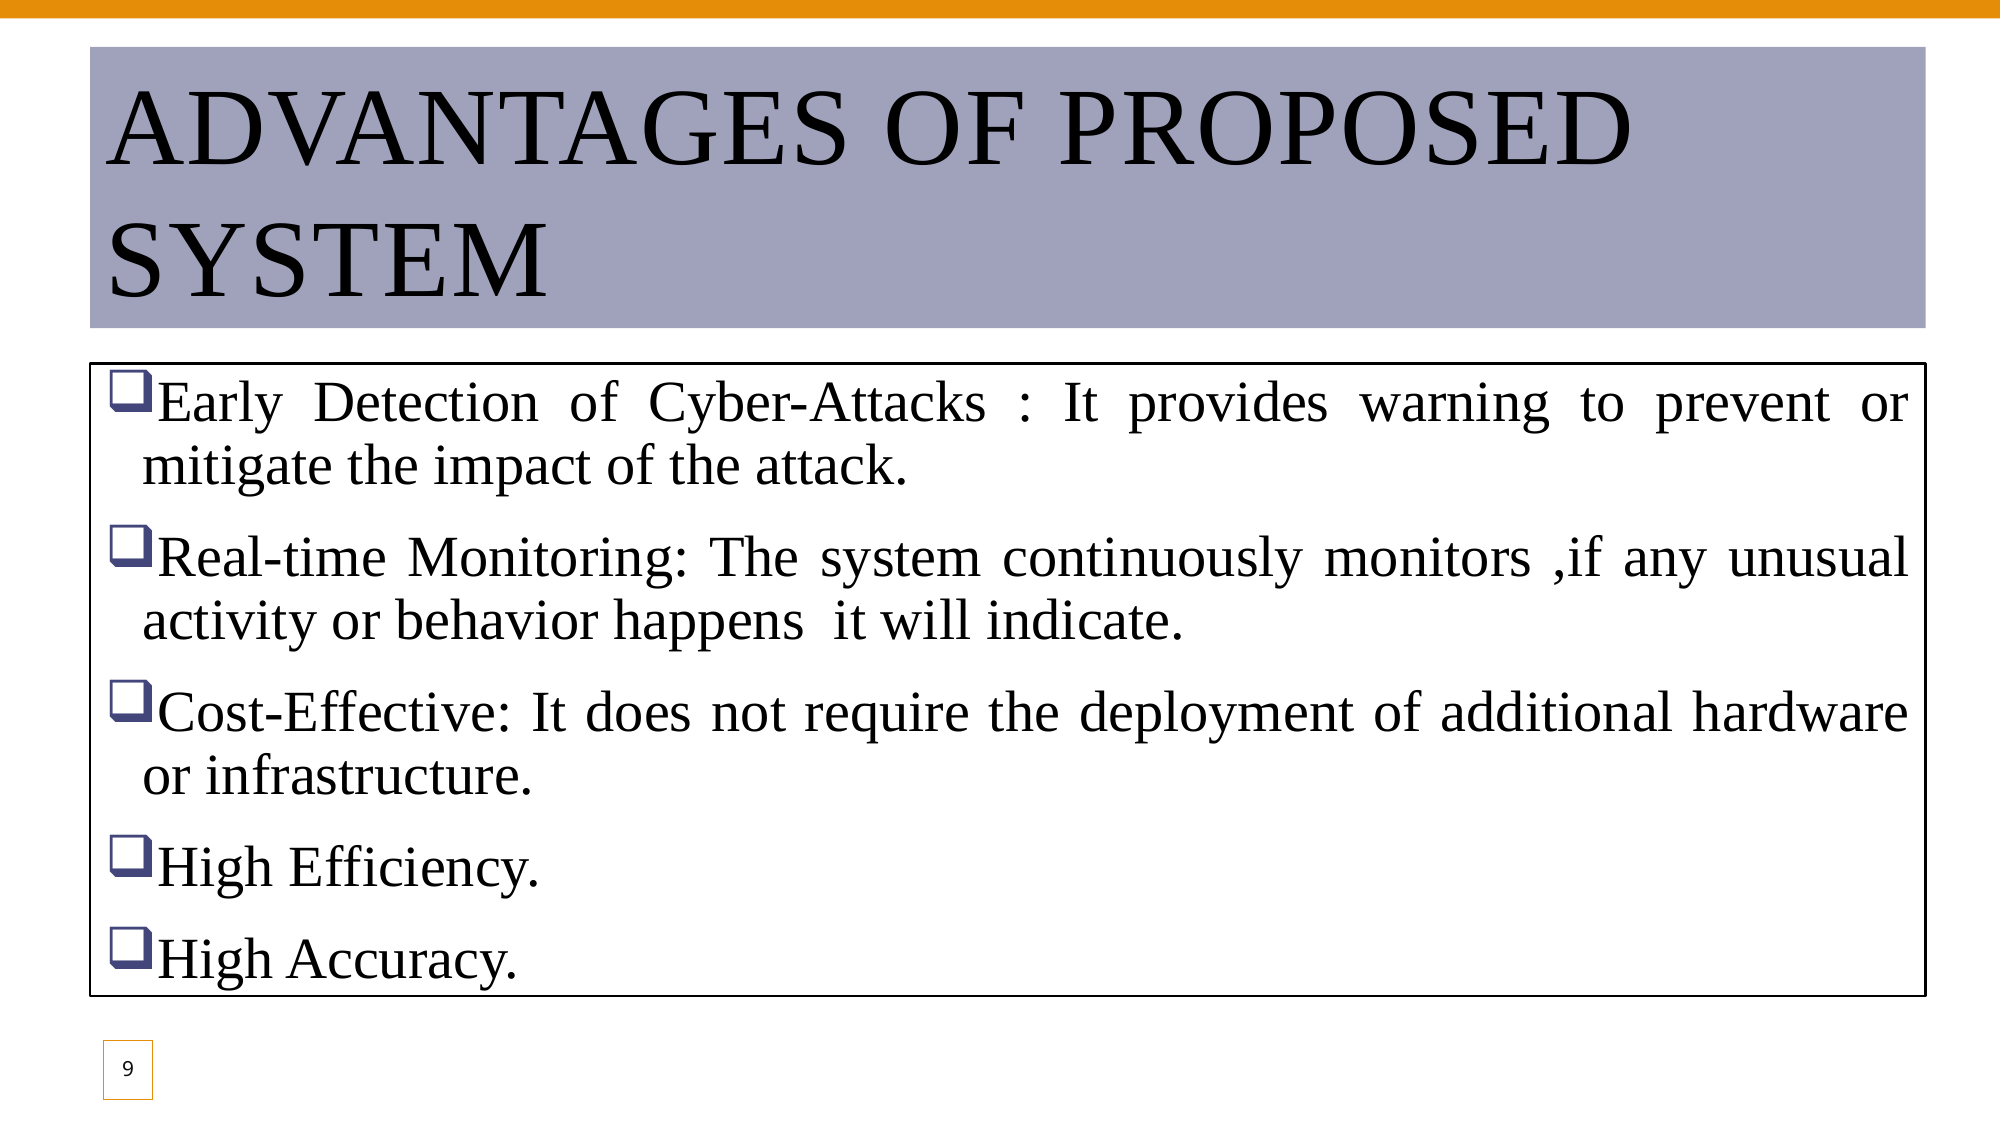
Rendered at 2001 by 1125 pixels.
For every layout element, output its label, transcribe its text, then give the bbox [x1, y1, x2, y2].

list Early Detection of Cyber-Attacks : It provides warning to prevent or mitigate the impact of the attack. Real-time Monitoring: The system continuously monitors ,if any unusual activity or behavior happens it will indicate. Cost-Effective: It does not require the deployment of additional hardware or infrastructure. High Efficiency. High Accuracy. [89, 362, 1927, 997]
title ADVANTAGES OF PROPOSED SYSTEM [90, 46, 1926, 329]
slide_number 9 [103, 1040, 153, 1100]
